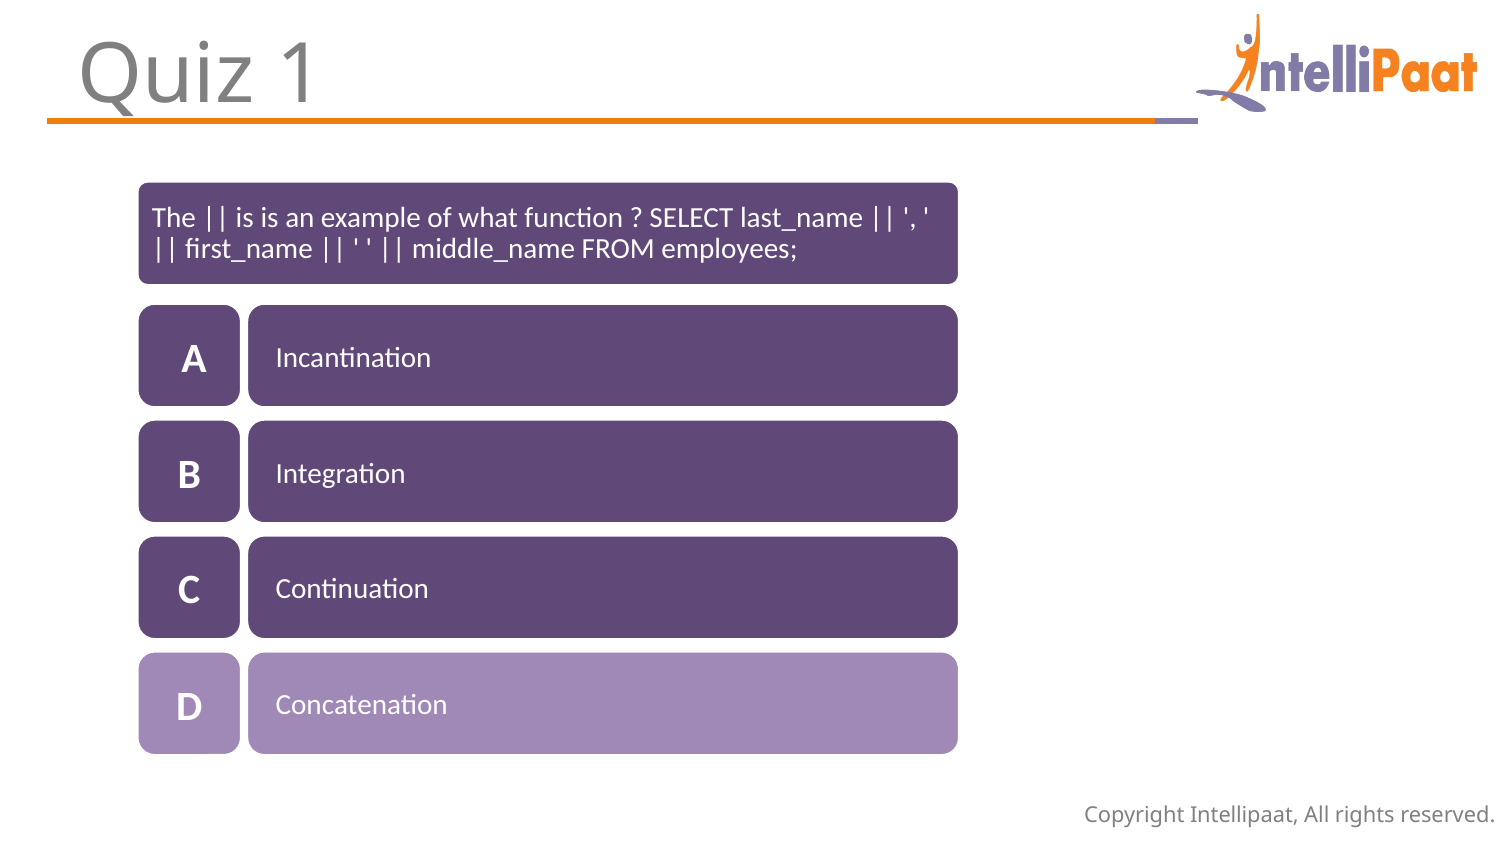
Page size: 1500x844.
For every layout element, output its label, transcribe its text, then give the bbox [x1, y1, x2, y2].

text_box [137, 181, 959, 755]
picture [1196, 14, 1477, 112]
text_box Quiz 1 [77, 23, 1143, 119]
